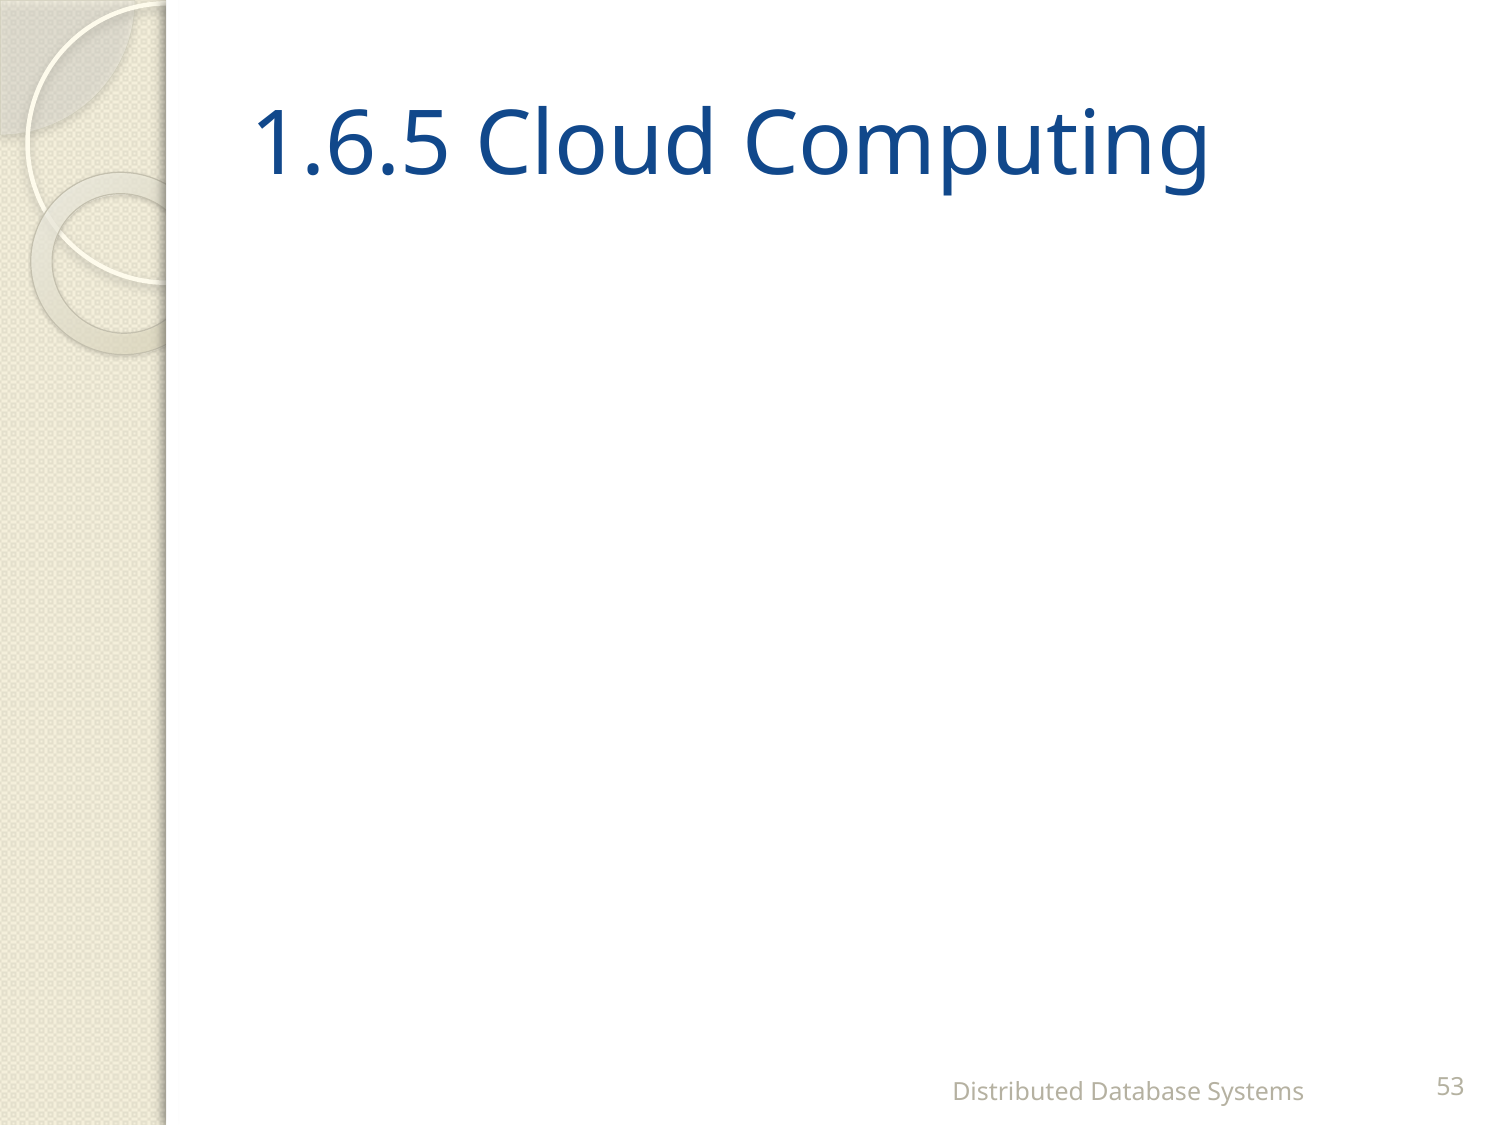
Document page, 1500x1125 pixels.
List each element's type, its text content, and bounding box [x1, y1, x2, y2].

title 1.6.5 Cloud Computing [235, 45, 1466, 233]
footer Distributed Database Systems [937, 1034, 1413, 1113]
slide_number 53 [1413, 1034, 1488, 1113]
